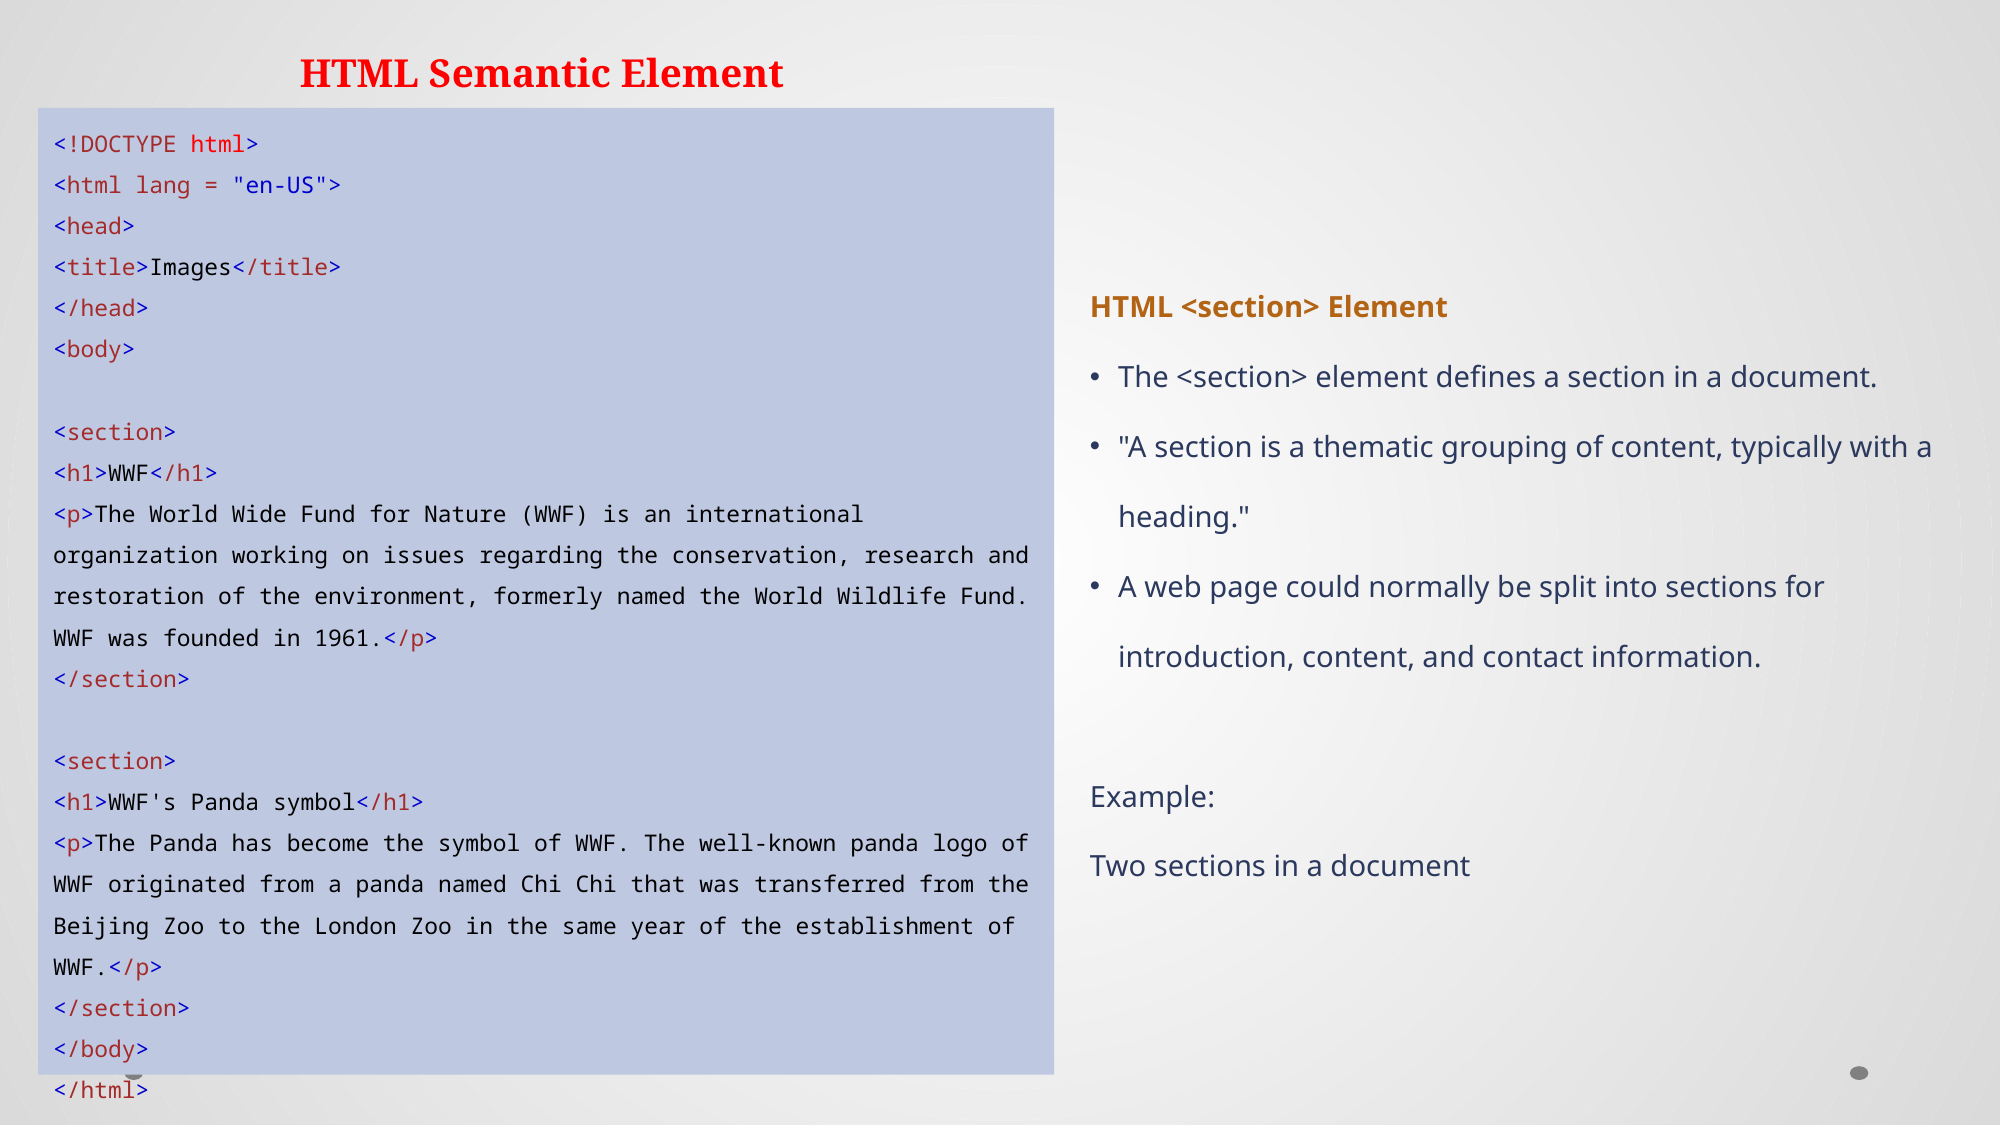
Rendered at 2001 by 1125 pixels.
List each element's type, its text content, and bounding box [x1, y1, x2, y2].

title HTML Semantic Element [153, 15, 931, 103]
list <!DOCTYPE html> <html lang = "en-US"> <head> <title>Images</title> </head> <body> <section> <h1>WWF</h1> <p>The World Wide Fund for Nature (WWF) is an international organization working on issues regarding the conservation, research and restoration of the environment, formerly named the World Wildlife Fund. WWF was founded in 1961.</p> </section> <section> <h1>WWF's Panda symbol</h1> <p>The Panda has become the symbol of WWF. The well-known panda logo of WWF originated from a panda named Chi Chi that was transferred from the Beijing Zoo to the London Zoo in the same year of the establishment of WWF.</p> </section> </body> </html> [38, 107, 1055, 1075]
text_box HTML <section> Element The <section> element defines a section in a document. "A section is a thematic grouping of content, typically with a heading." A web page could normally be split into sections for introduction, content, and contact information. Example: Two sections in a document [1075, 246, 2000, 1030]
